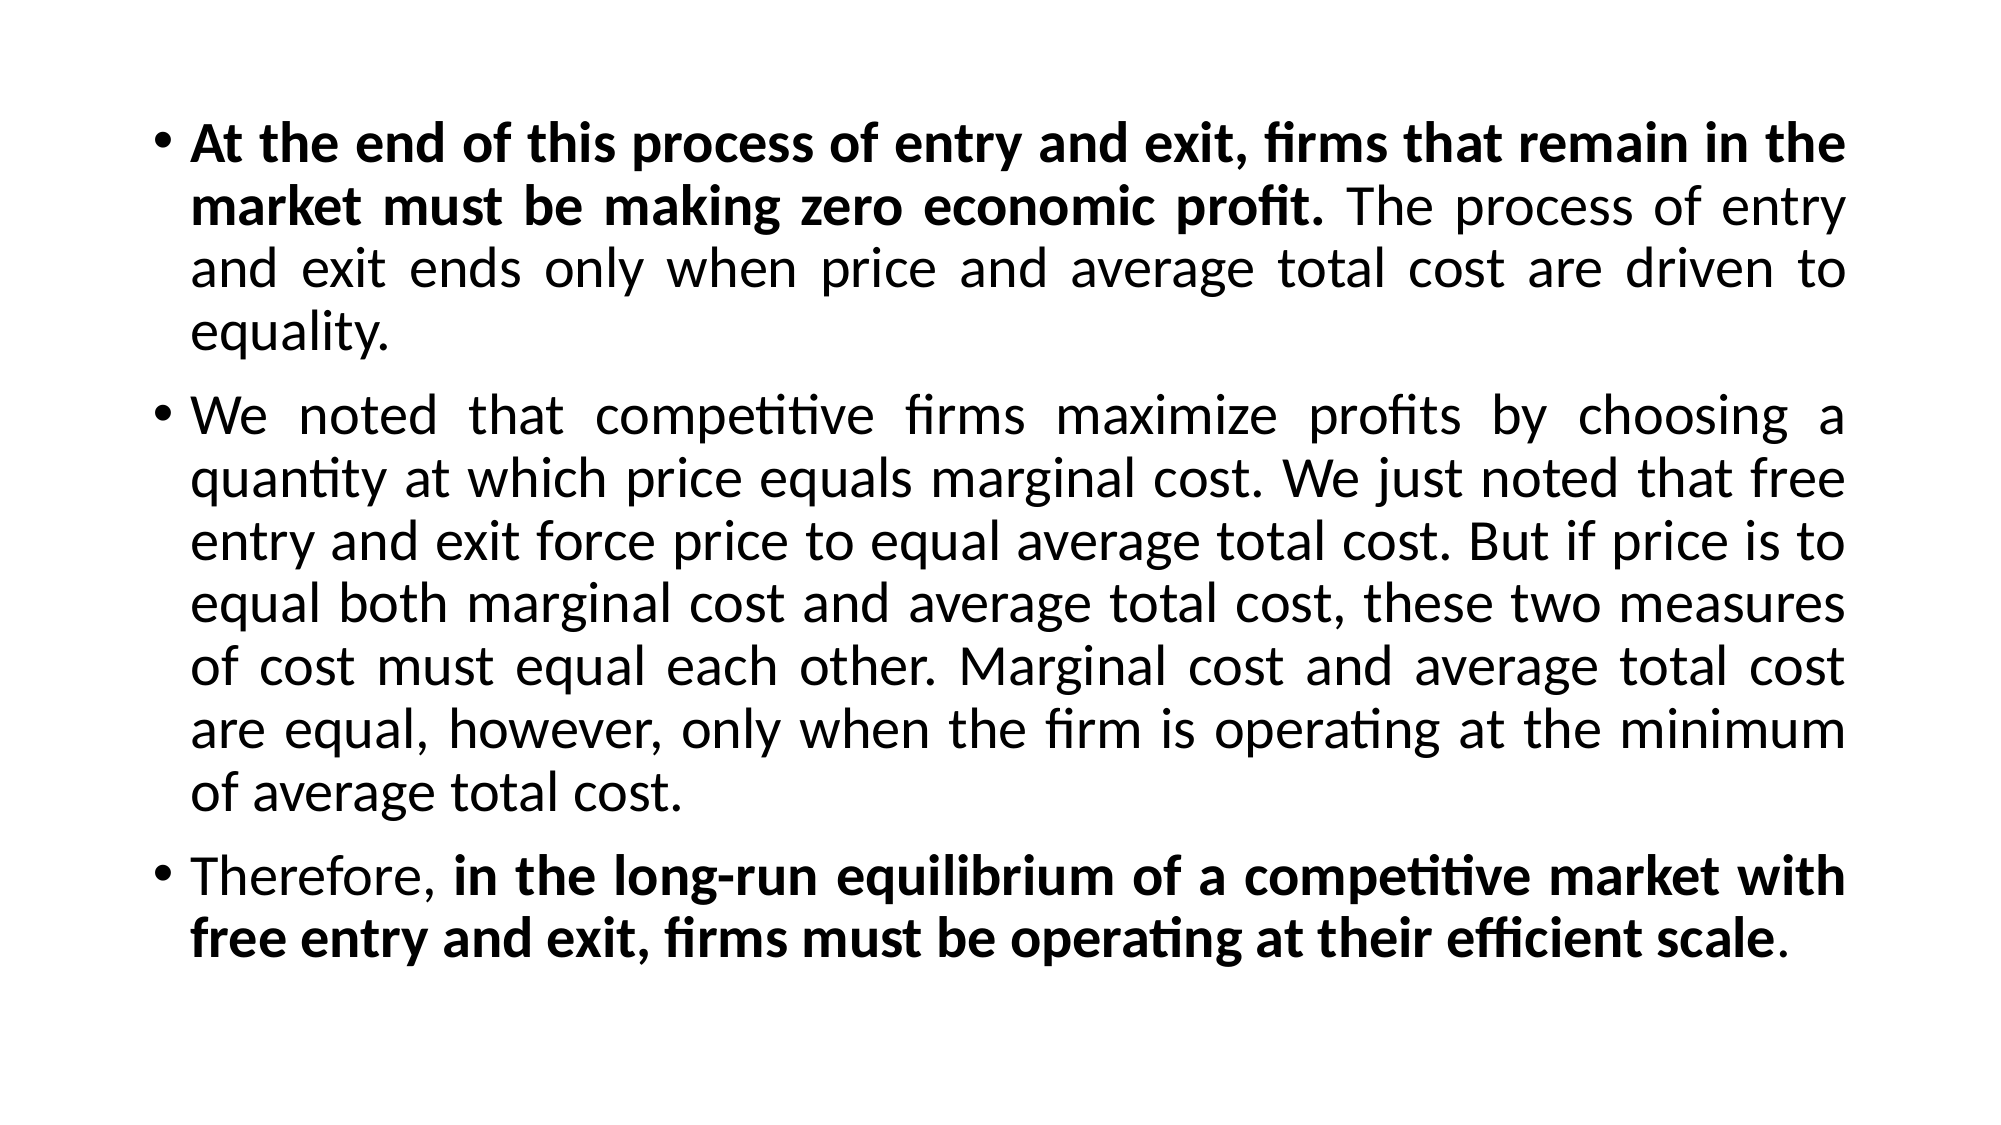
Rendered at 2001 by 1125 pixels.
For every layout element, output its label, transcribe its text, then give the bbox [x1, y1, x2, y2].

list At the end of this process of entry and exit, firms that remain in the market must be making zero economic profit. The process of entry and exit ends only when price and average total cost are driven to equality. We noted that competitive firms maximize profits by choosing a quantity at which price equals marginal cost. We just noted that free entry and exit force price to equal average total cost. But if price is to equal both marginal cost and average total cost, these two measures of cost must equal each other. Marginal cost and average total cost are equal, however, only when the firm is operating at the minimum of average total cost. Therefore, in the long-run equilibrium of a competitive market with free entry and exit, firms must be operating at their efficient scale. [137, 104, 1863, 1014]
